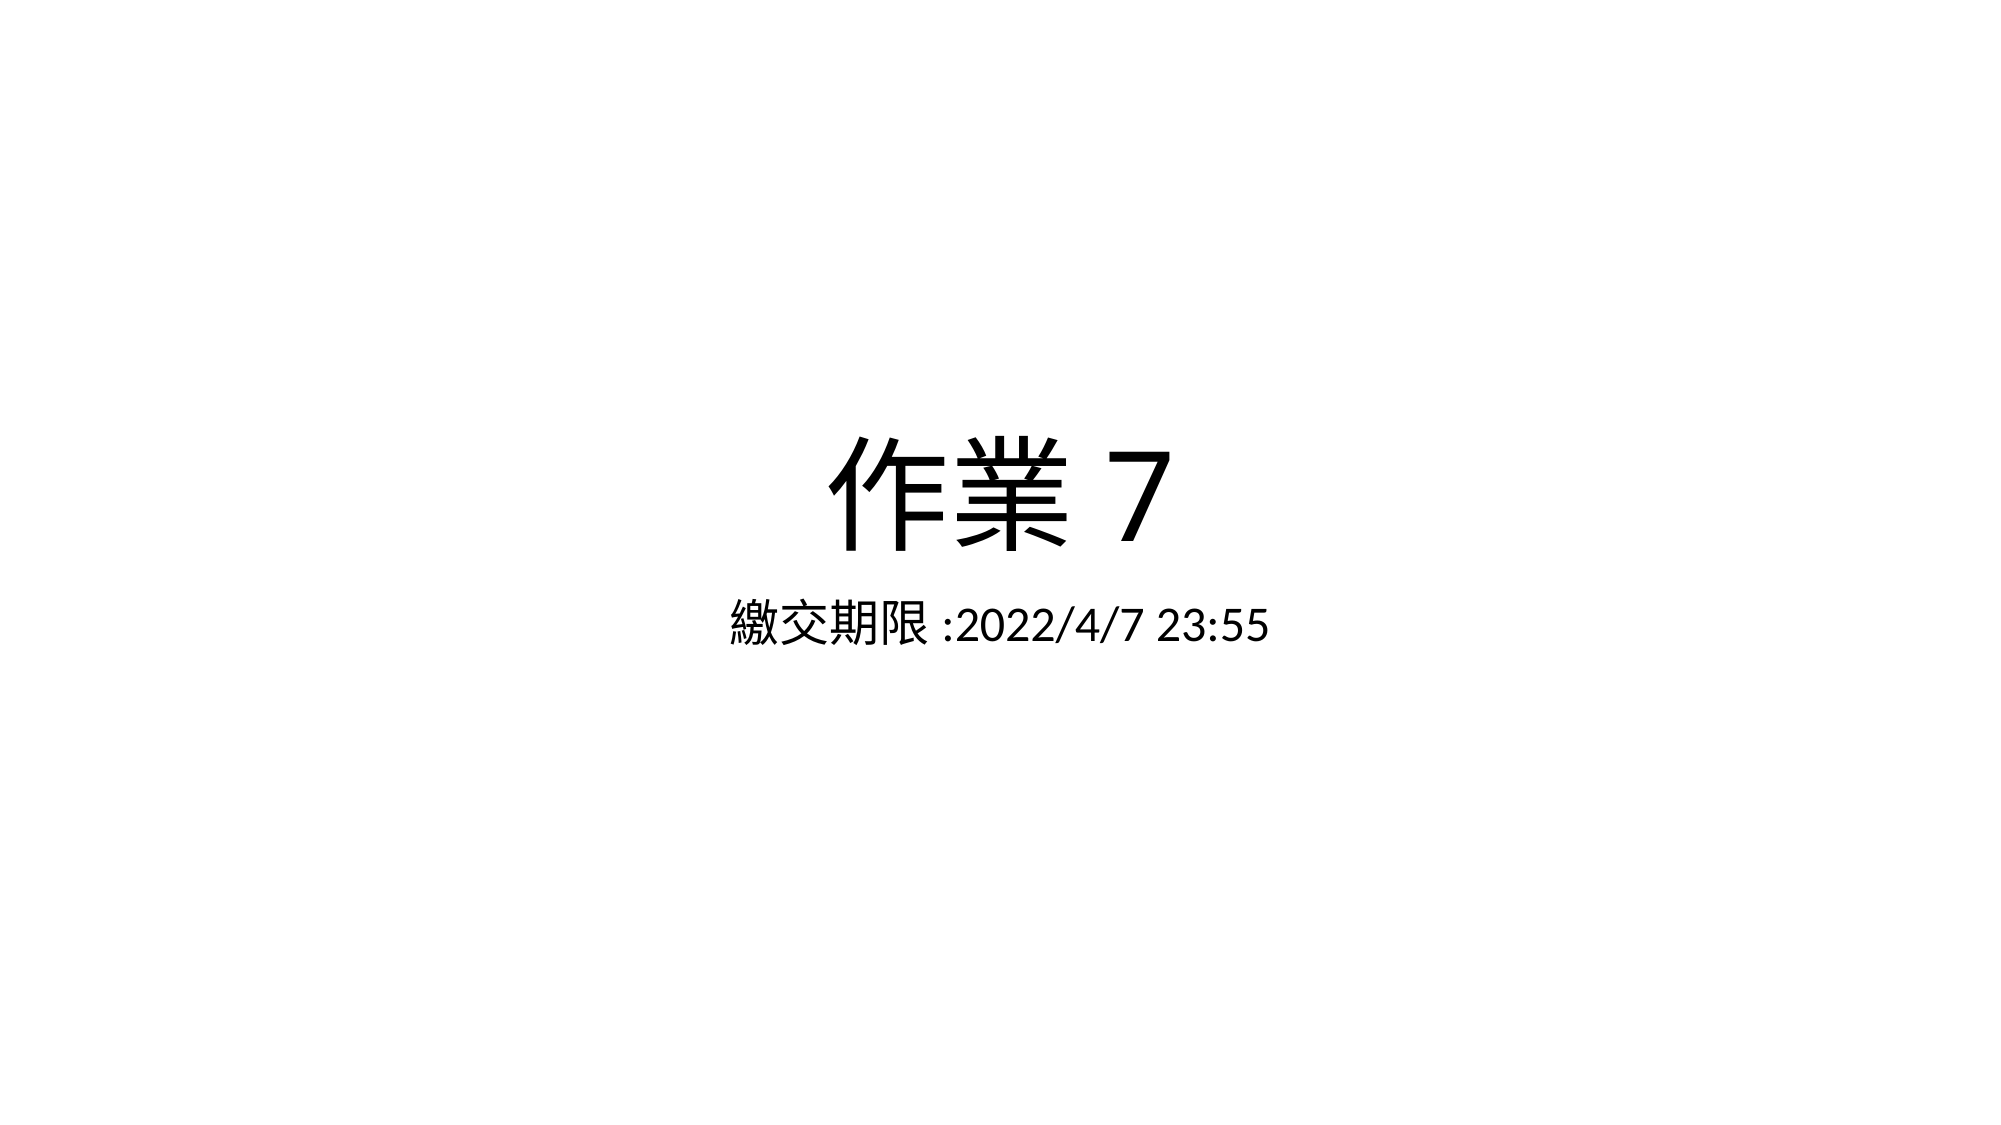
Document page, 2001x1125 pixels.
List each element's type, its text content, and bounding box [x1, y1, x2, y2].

subtitle 繳交期限:2022/4/7 23:55 [249, 590, 1750, 863]
title 作業7 [249, 184, 1750, 576]
